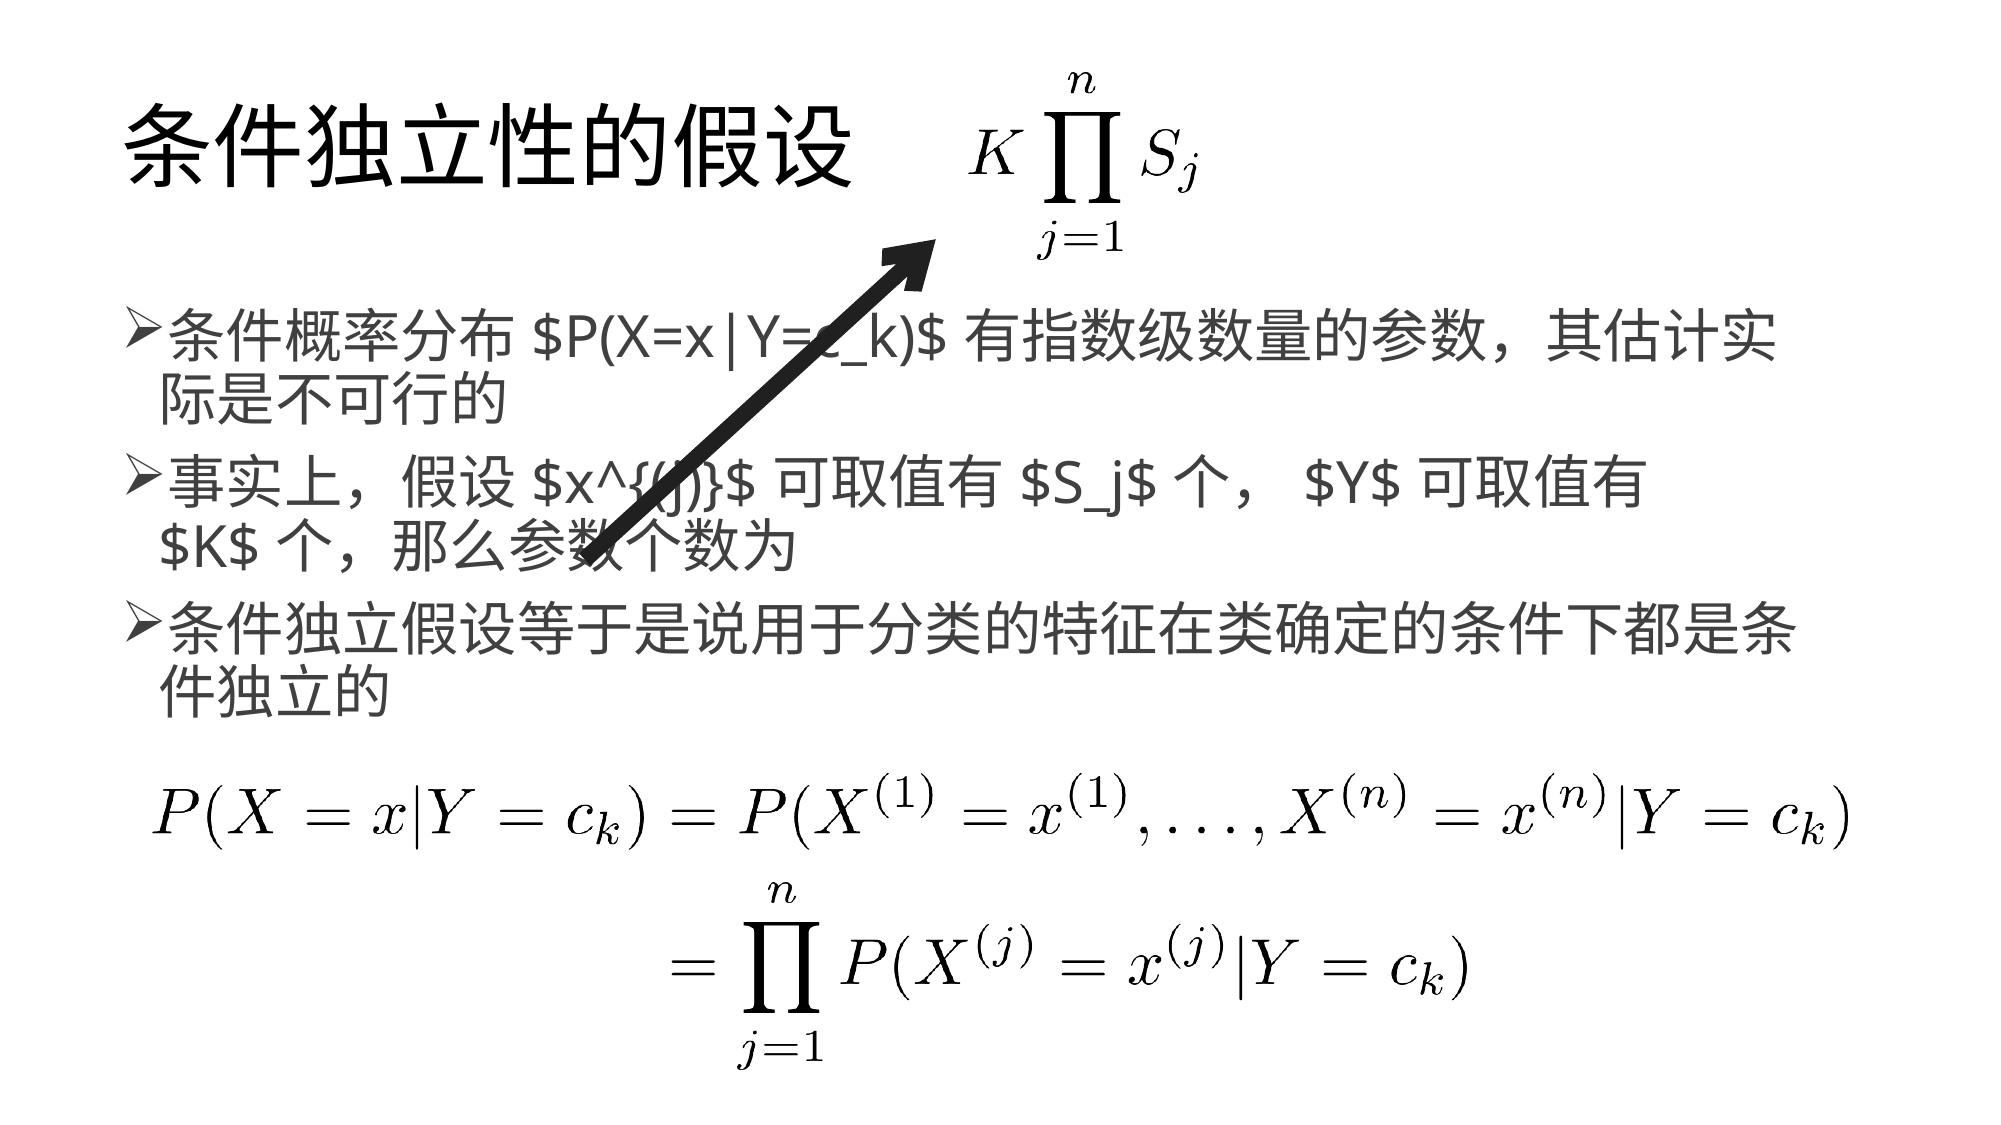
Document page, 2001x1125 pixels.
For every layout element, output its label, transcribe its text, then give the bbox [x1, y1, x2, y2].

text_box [584, 239, 936, 560]
list 条件概率分布$P(X=x|Y=c_k)$有指数级数量的参数，其估计实际是不可行的 事实上，假设$x^{(j)}$可取值有$S_j$个，$Y$可取值有$K$个，那么参数个数为 条件独立假设等于是说用于分类的特征在类确定的条件下都是条件独立的 [106, 299, 1832, 1014]
title 条件独立性的假设 [106, 42, 1832, 260]
picture [968, 72, 1198, 260]
picture [152, 772, 1848, 1070]
